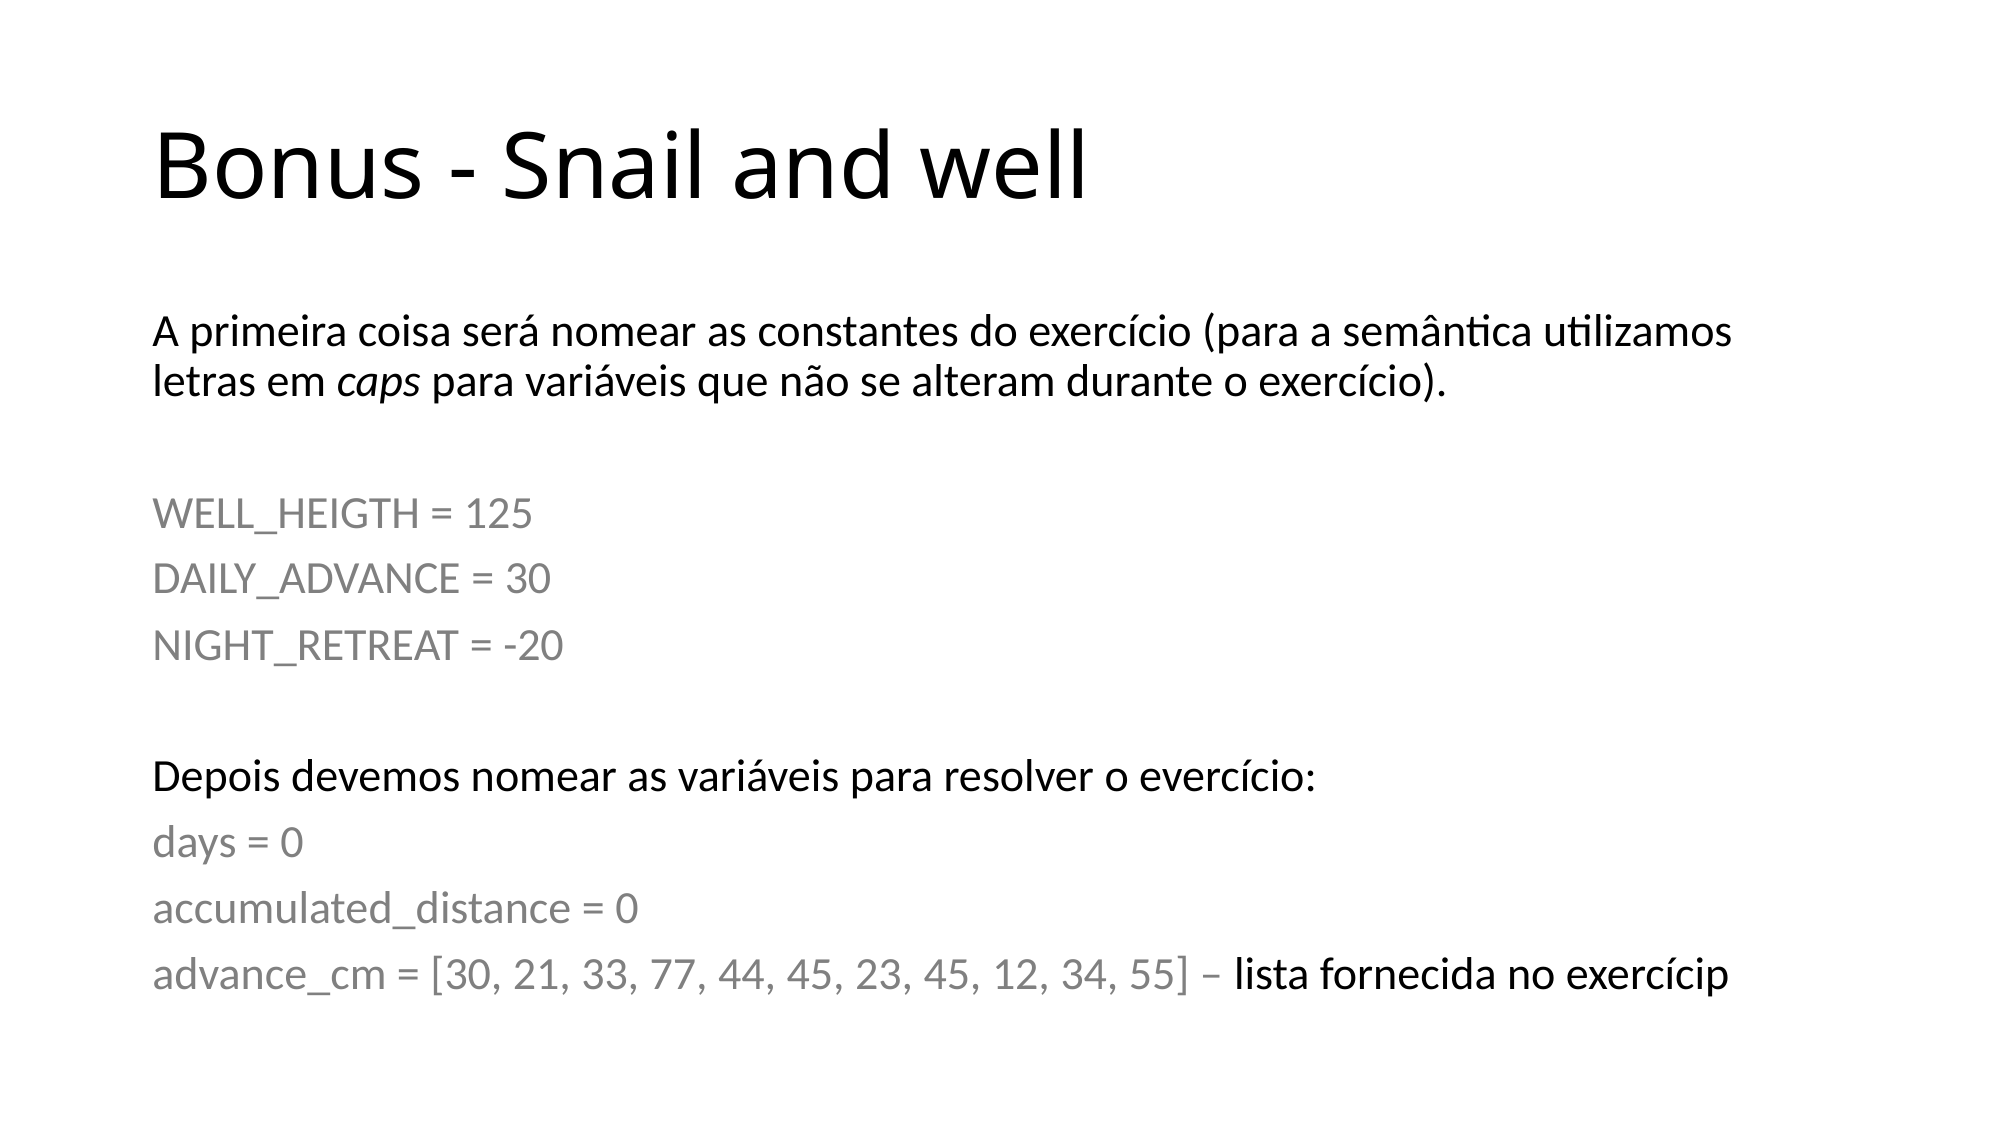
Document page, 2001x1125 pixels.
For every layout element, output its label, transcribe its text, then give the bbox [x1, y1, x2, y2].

title Bonus - Snail and well [137, 59, 1863, 278]
list A primeira coisa será nomear as constantes do exercício (para a semântica utilizamos letras em caps para variáveis que não se alteram durante o exercício). WELL_HEIGTH = 125 DAILY_ADVANCE = 30 NIGHT_RETREAT = -20 Depois devemos nomear as variáveis para resolver o evercício: days = 0 accumulated_distance = 0 advance_cm = [30, 21, 33, 77, 44, 45, 23, 45, 12, 34, 55] – lista fornecida no exercícip [137, 299, 1863, 1014]
